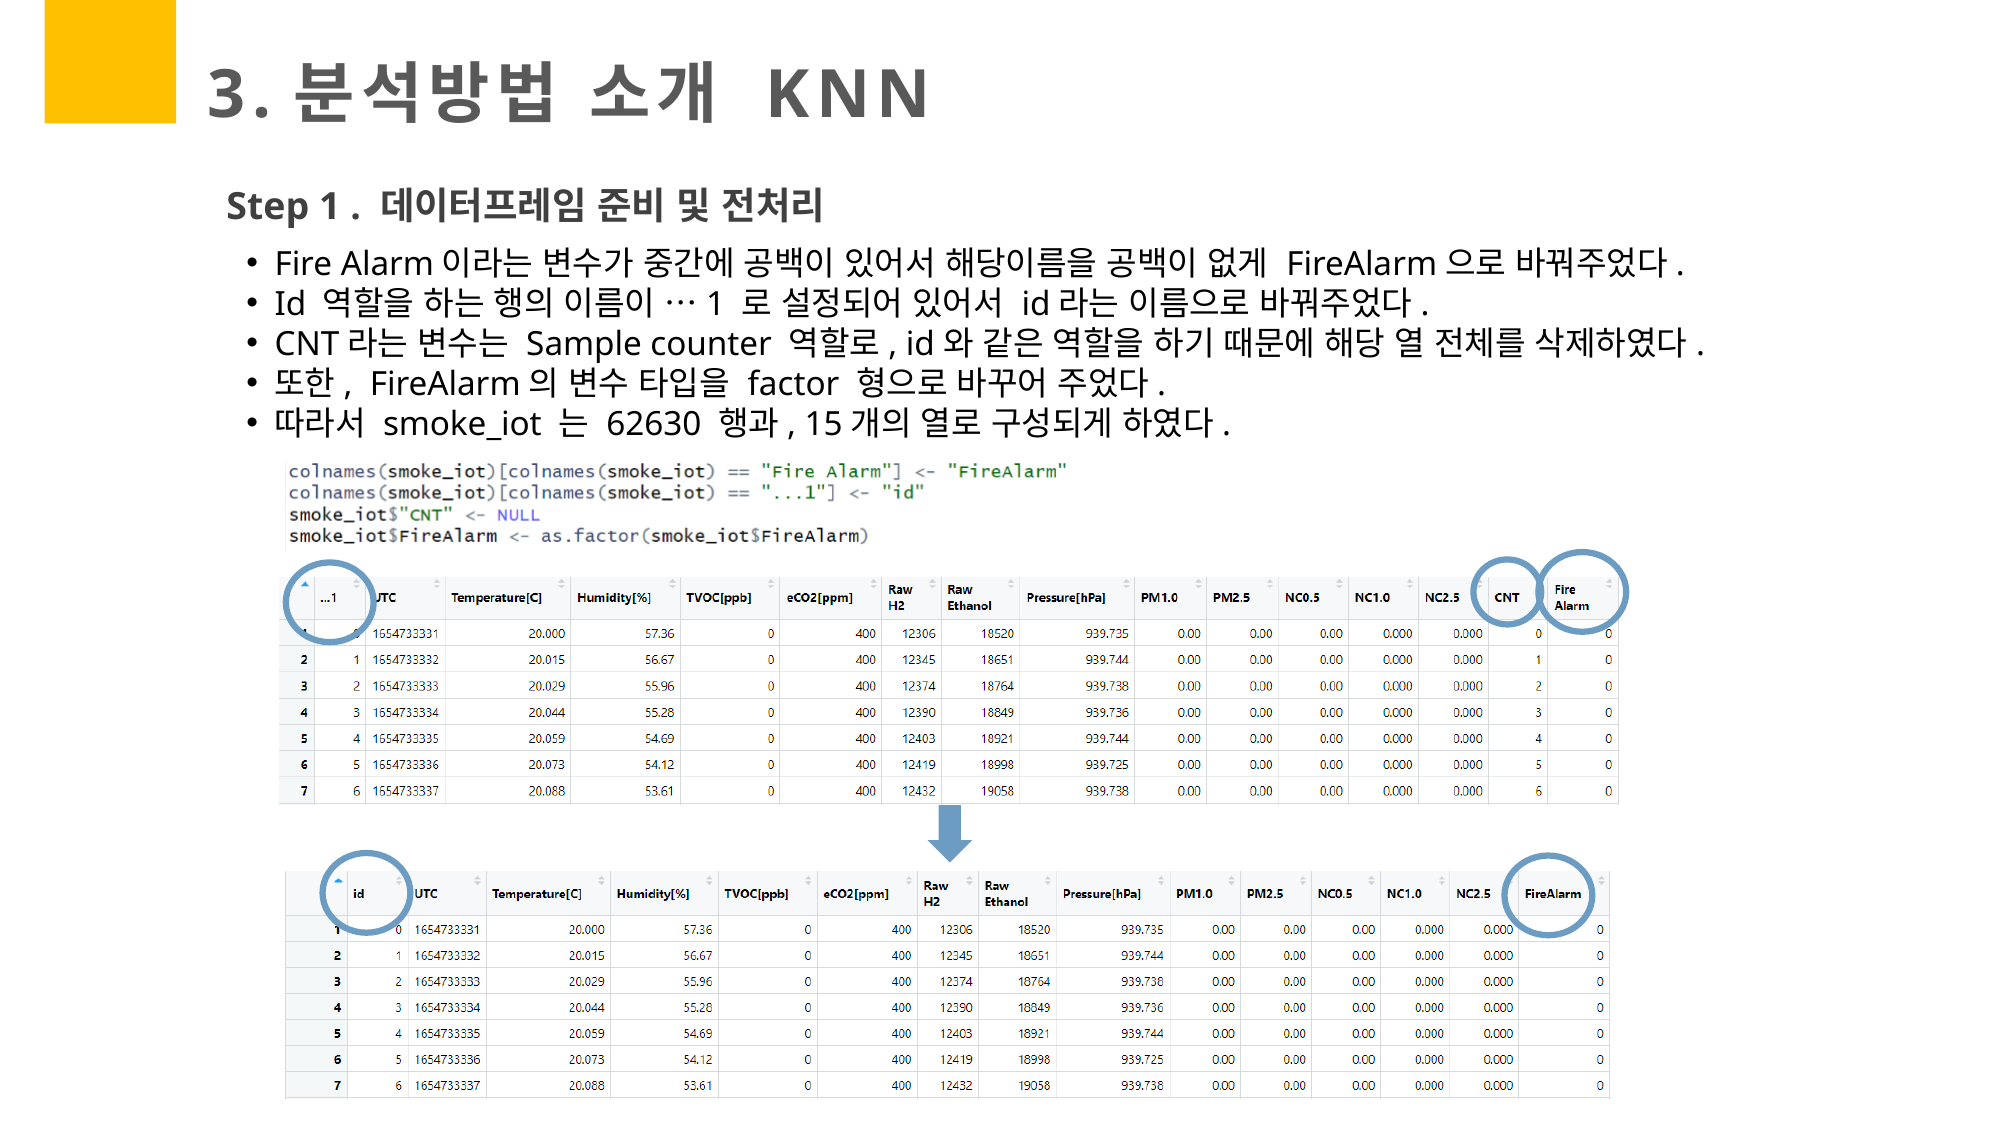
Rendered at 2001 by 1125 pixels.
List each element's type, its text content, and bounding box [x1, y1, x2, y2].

picture [285, 461, 1077, 552]
picture [279, 577, 1621, 805]
text_box [1512, 854, 1585, 871]
text_box [925, 805, 975, 864]
text_box 3.분석방법 소개 KNN [192, 43, 970, 139]
text_box Step 1 . 데이터프레임 준비 및 전처리 [211, 174, 841, 234]
text_box [328, 851, 405, 871]
text_box [1540, 551, 1628, 613]
text_box [1476, 558, 1539, 577]
text_box [44, 0, 177, 124]
text_box Fire Alarm이라는 변수가 중간에 공백이 있어서 해당이름을 공백이 없게 FireAlarm으로 바꿔주었다. Id 역할을 하는 행의 이름이 …1 로 설정되어 있어서 id라는 이름으로 바꿔주었다. CNT라는 변수는 Sample counter 역할로, id와 같은 역할을 하기 때문에 해당 열 전체를 삭제하였다. 또한, FireAlarm의 변수 타입을 factor 형으로 바꾸어 주었다. 따라서 smoke_iot 는 62630 행과, 15개의 열로 구성되게 하였다. [231, 234, 1769, 529]
text_box [294, 561, 365, 577]
picture [285, 871, 1614, 1099]
